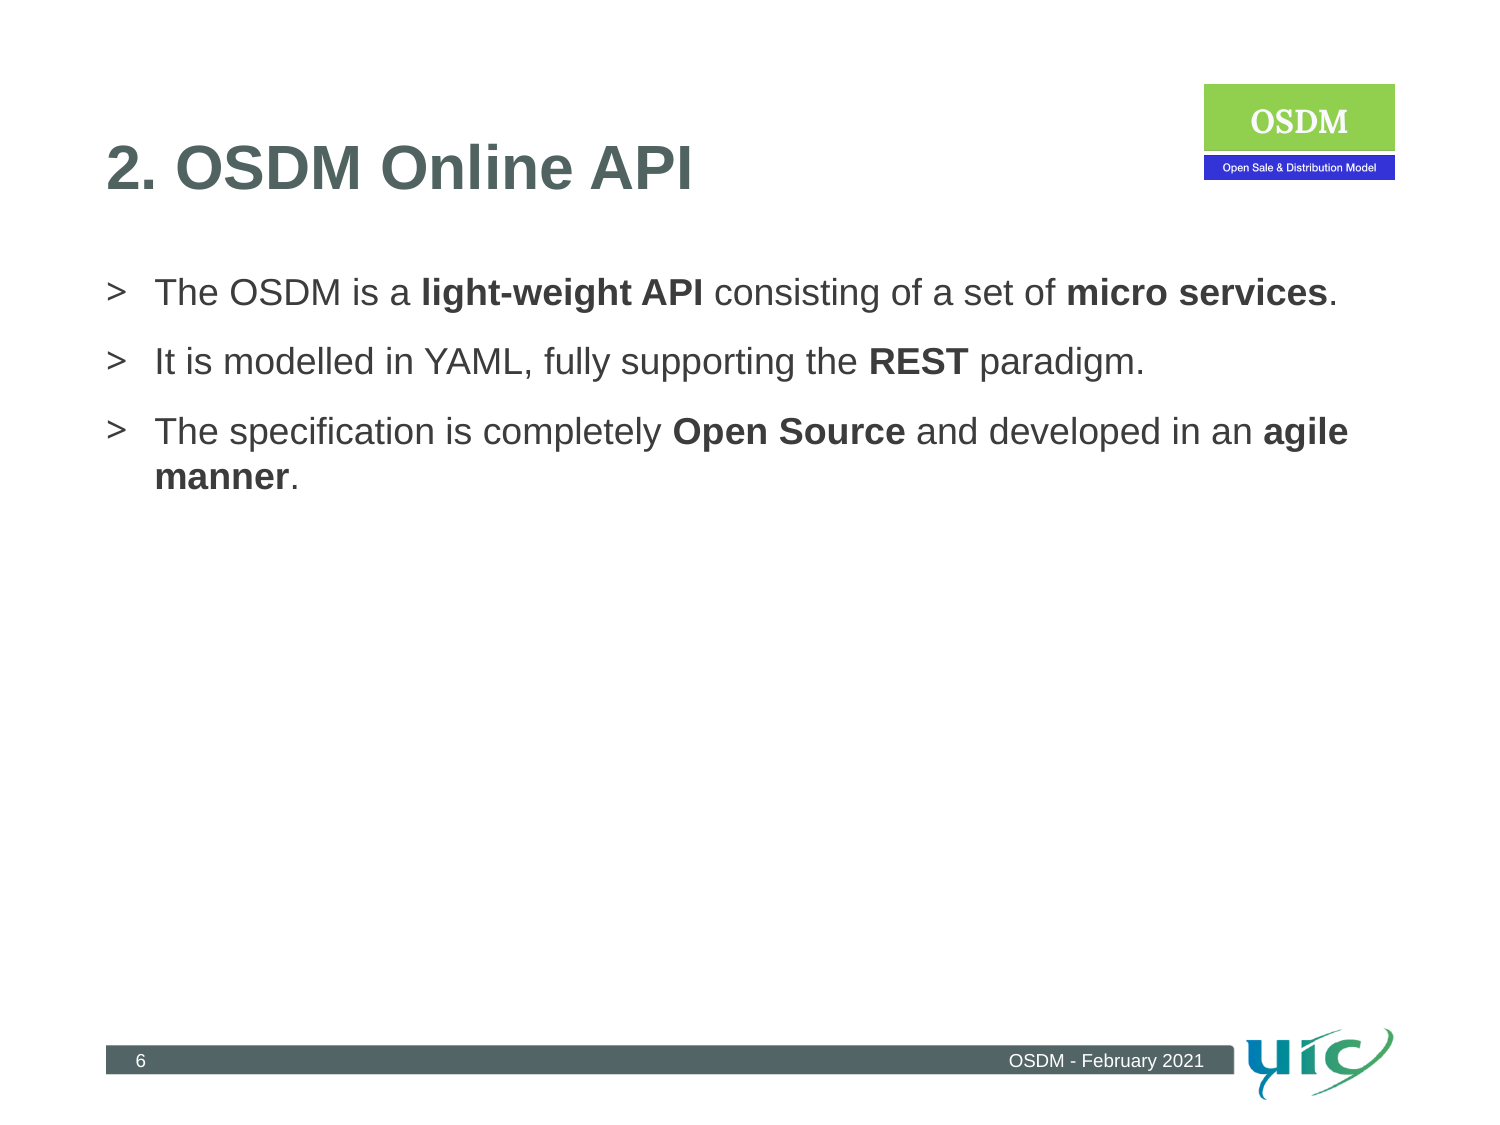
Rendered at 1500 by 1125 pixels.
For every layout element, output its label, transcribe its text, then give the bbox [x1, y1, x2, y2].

title 2. OSDM Online API [106, 60, 1394, 204]
list The OSDM is a light-weight API consisting of a set of micro services. It is modelled in YAML, fully supporting the REST paradigm. The specification is completely Open Source and developed in an agile manner. [106, 267, 1394, 1000]
slide_number 6 [135, 1048, 254, 1078]
picture [106, 1027, 1394, 1100]
picture [1203, 84, 1395, 181]
footer OSDM - February 2021 [466, 1048, 1205, 1078]
